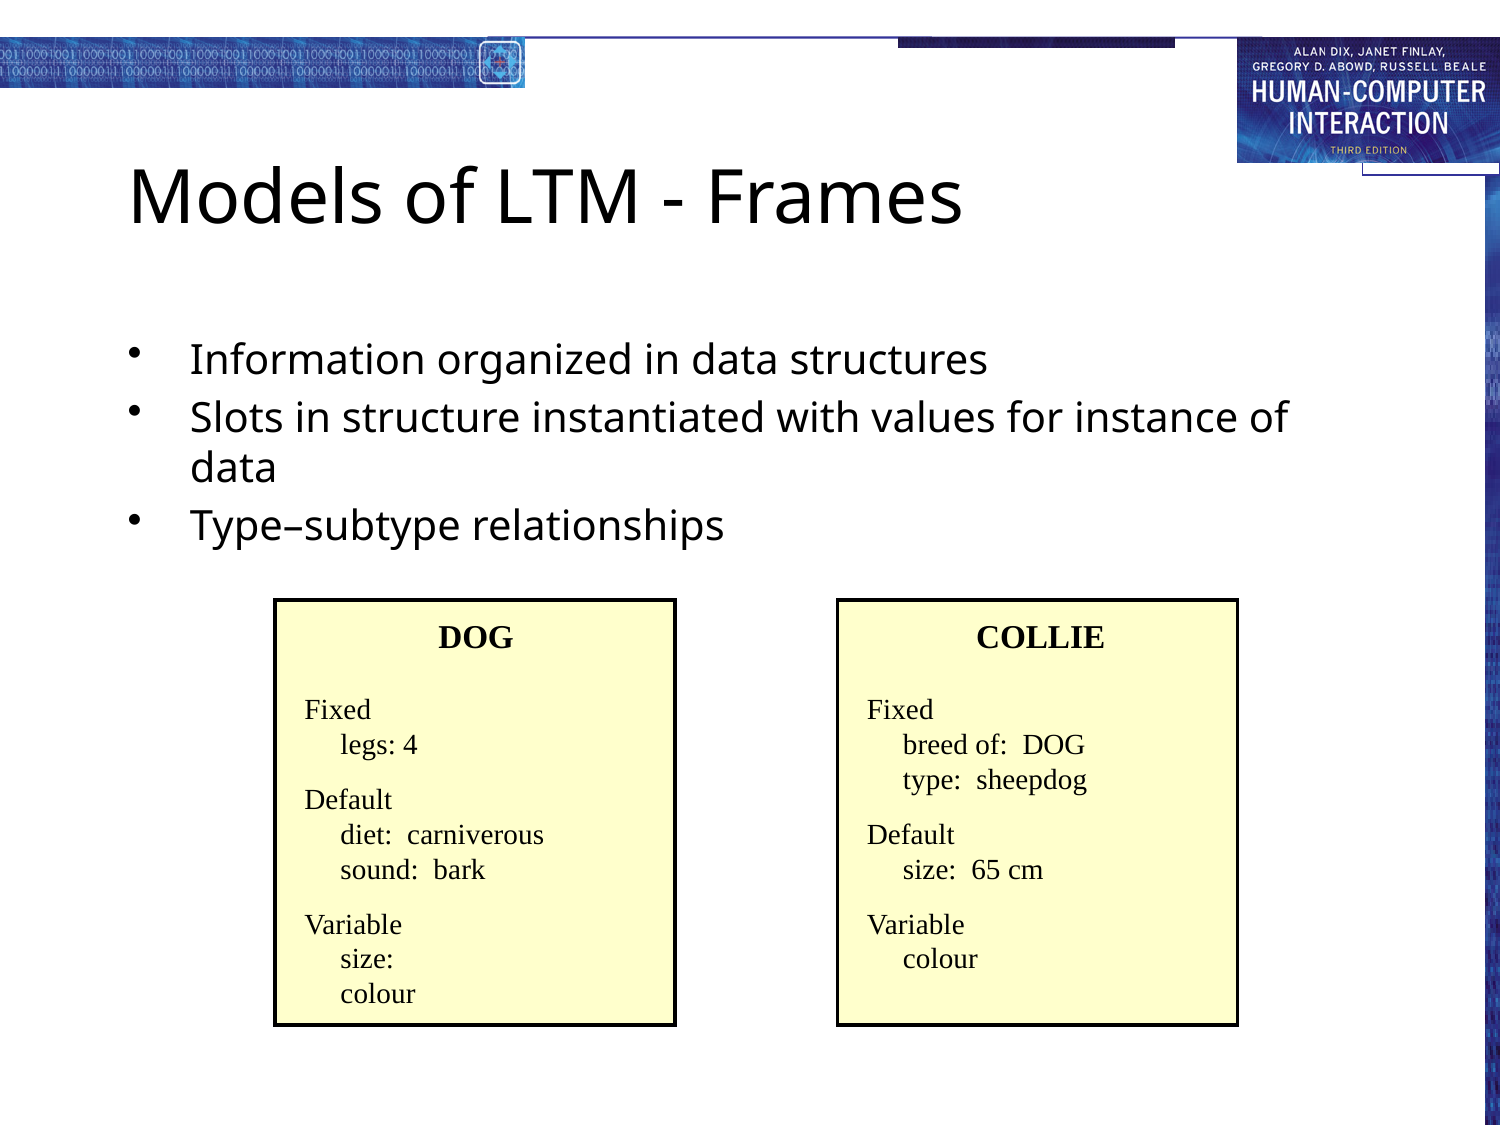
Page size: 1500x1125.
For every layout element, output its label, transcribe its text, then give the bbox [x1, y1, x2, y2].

text_box DOG Fixed legs: 4 Default diet: carniverous sound: bark Variable size: colour [275, 600, 675, 1025]
picture [898, 37, 1175, 48]
text_box COLLIE Fixed breed of: DOG type: sheepdog Default size: 65 cm Variable colour [837, 600, 1238, 1025]
picture [1485, 176, 1500, 1125]
list Information organized in data structures Slots in structure instantiated with values for instance of data Type–subtype relationships [112, 324, 1388, 588]
title Models of LTM - Frames [112, 99, 1238, 288]
picture [0, 37, 525, 88]
picture [1237, 37, 1500, 163]
